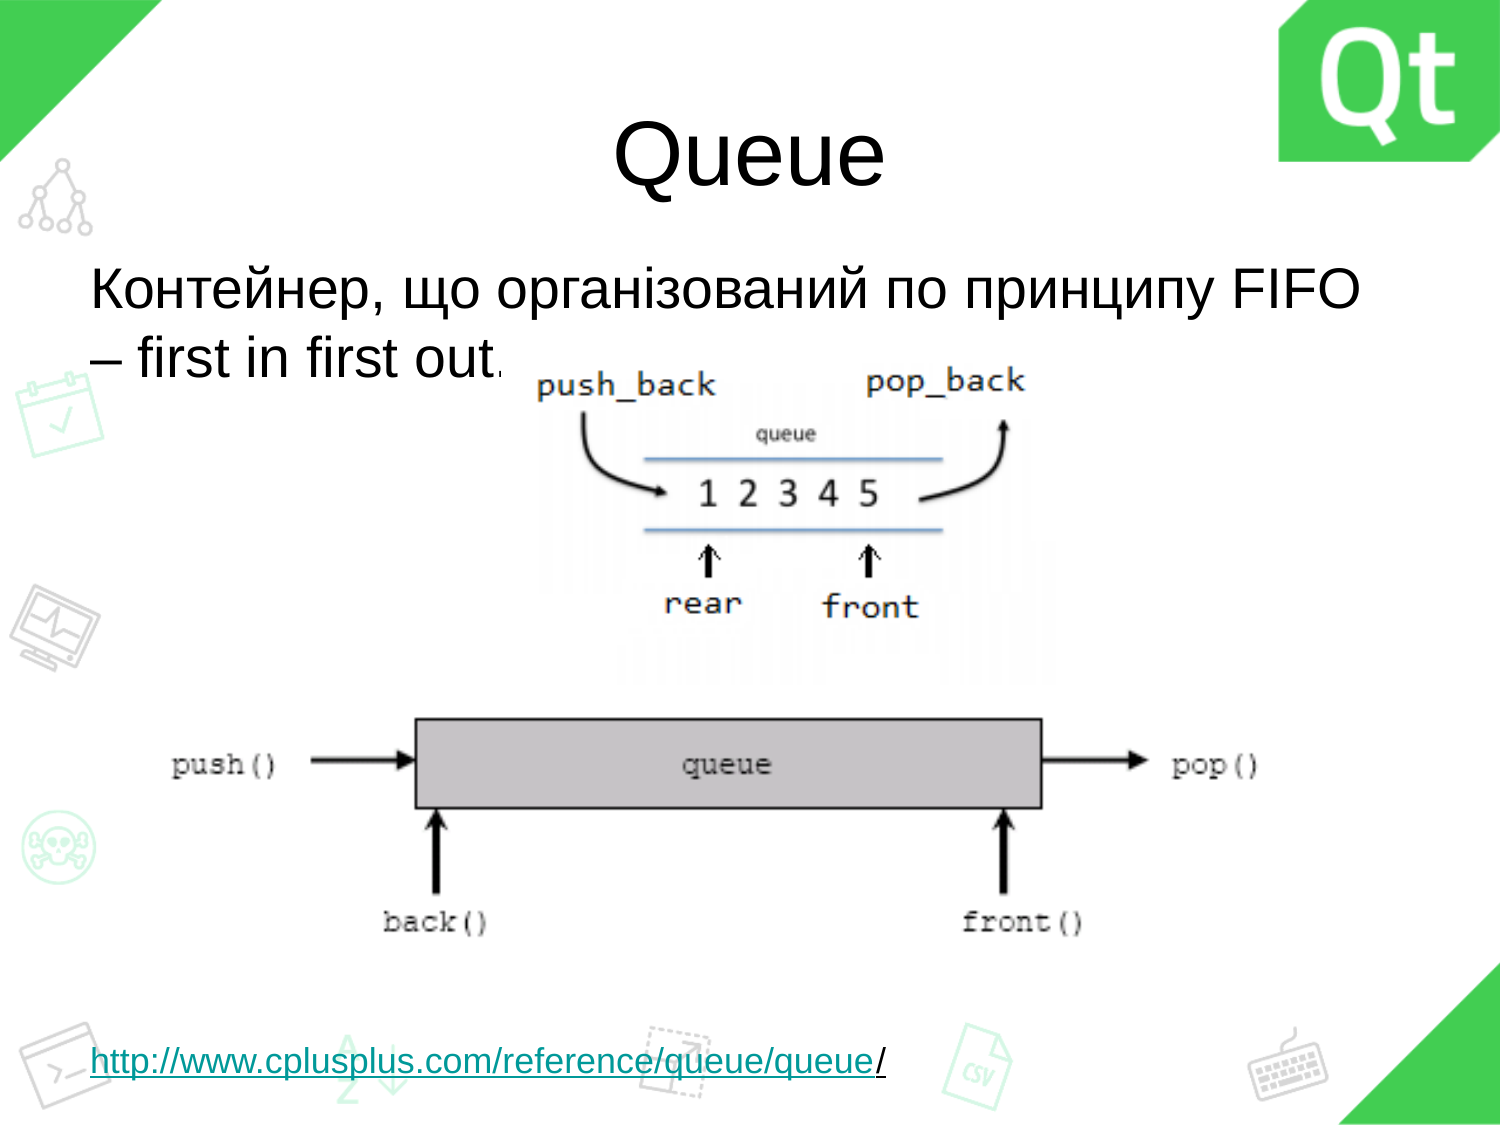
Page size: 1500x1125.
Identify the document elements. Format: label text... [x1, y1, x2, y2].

picture [0, 0, 1500, 1125]
title Queue [75, 54, 1425, 243]
list Контейнер, що організований по принципу FIFO – first in first out. http://www.cplusplus.com/reference/queue/queue/ [75, 243, 1425, 1094]
